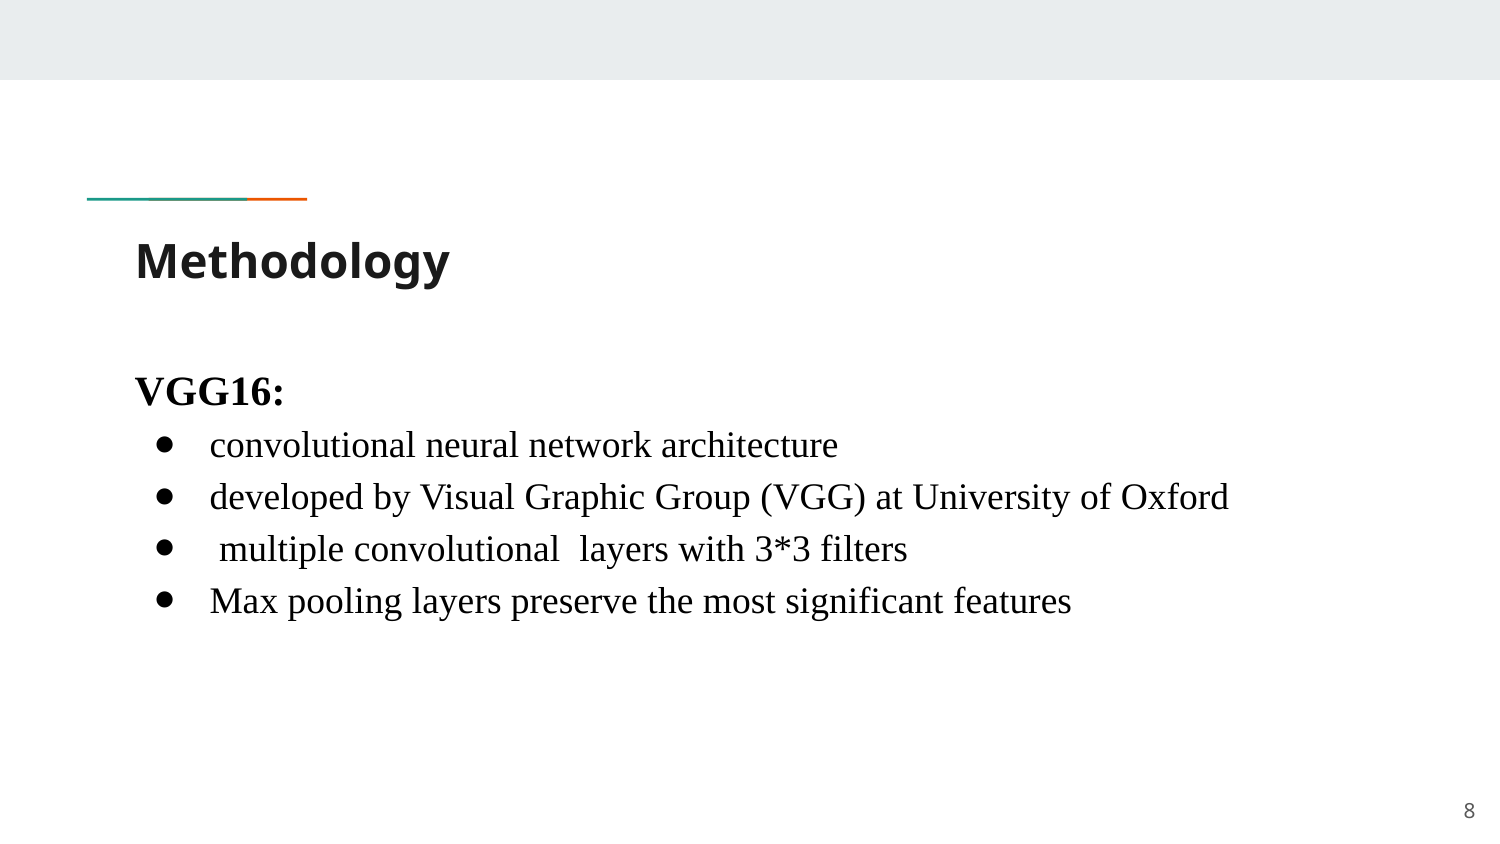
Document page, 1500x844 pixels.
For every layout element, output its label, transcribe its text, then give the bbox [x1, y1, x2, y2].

list VGG16: convolutional neural network architecture developed by Visual Graphic Group (VGG) at University of Oxford multiple convolutional layers with 3*3 filters Max pooling layers preserve the most significant features [119, 341, 1381, 712]
title Methodology [119, 216, 1381, 305]
slide_number ‹#› [1400, 779, 1491, 844]
